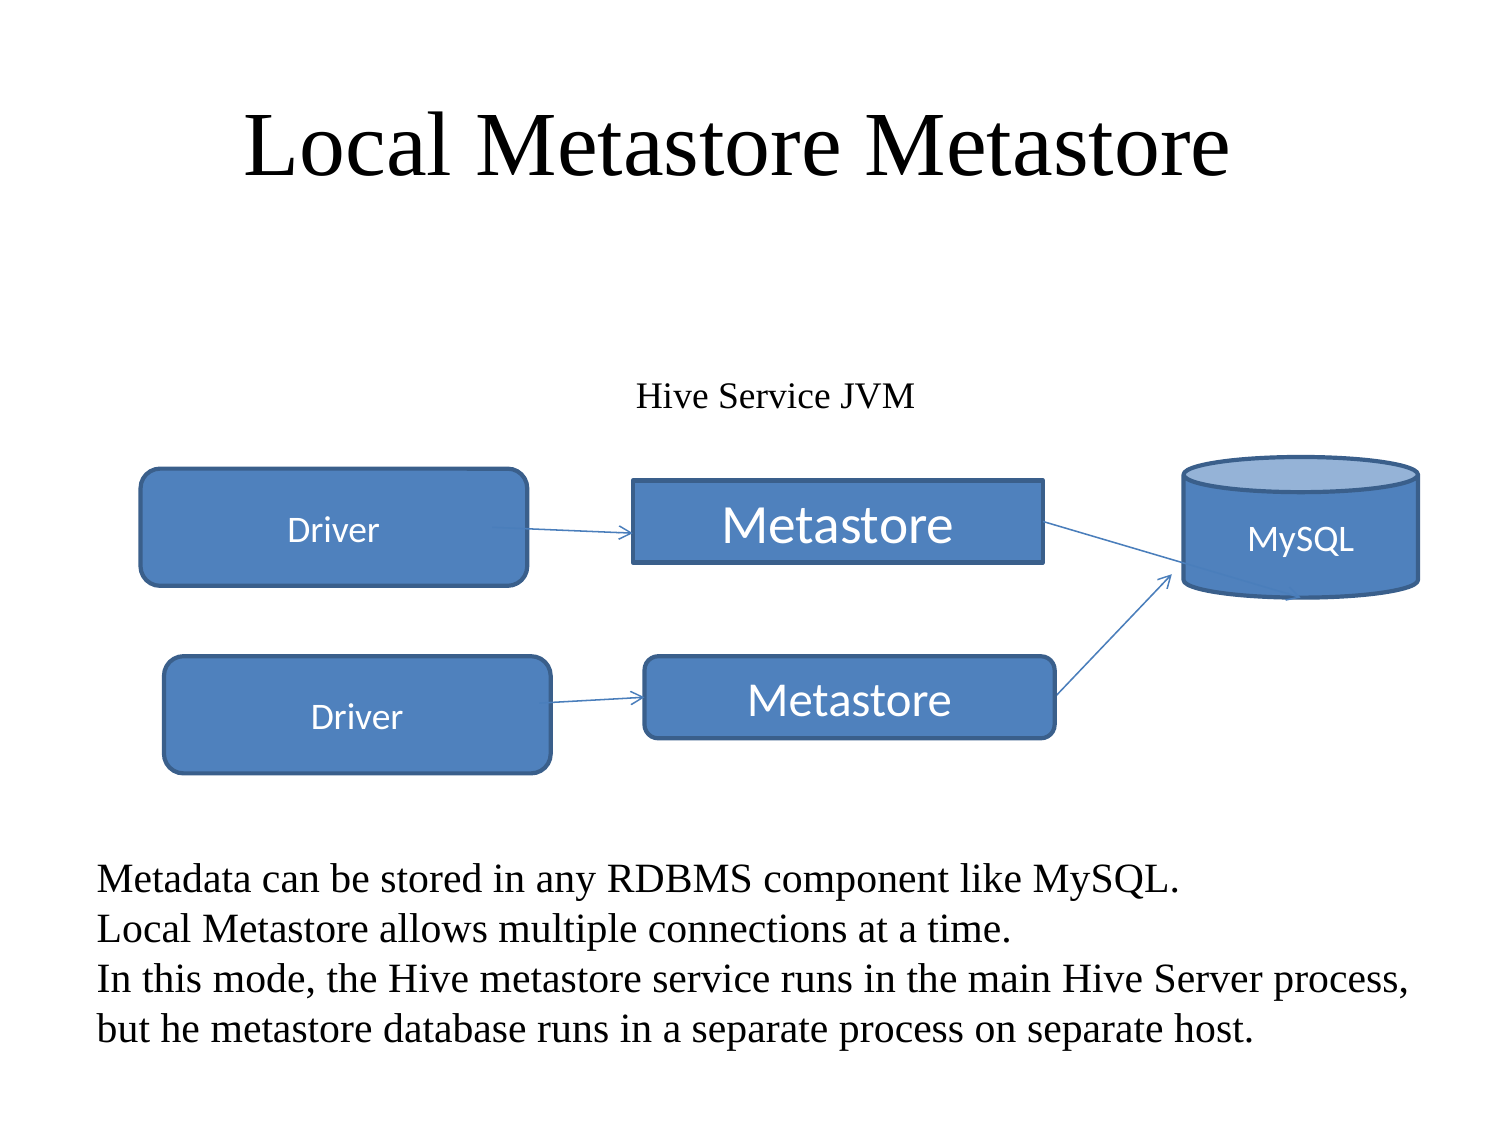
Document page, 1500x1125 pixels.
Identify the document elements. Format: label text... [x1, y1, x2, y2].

list Metastore [631, 478, 1045, 565]
text_box Hive Service JVM [621, 363, 1020, 423]
text_box Metastore [642, 654, 1057, 741]
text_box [538, 696, 645, 704]
text_box Driver [161, 654, 553, 776]
title Local Metastore Metastore [75, 45, 1425, 233]
text_box MySQL [1181, 454, 1421, 600]
text_box Driver [138, 466, 530, 588]
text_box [1054, 573, 1172, 698]
text_box Metadata can be stored in any RDBMS component like MySQL. Local Metastore allows multiple connections at a time. In this mode, the Hive metastore service runs in the main Hive Server process, but he metastore database runs in a separate process on separate host. [81, 843, 1455, 1059]
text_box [491, 527, 633, 534]
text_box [1042, 521, 1184, 528]
